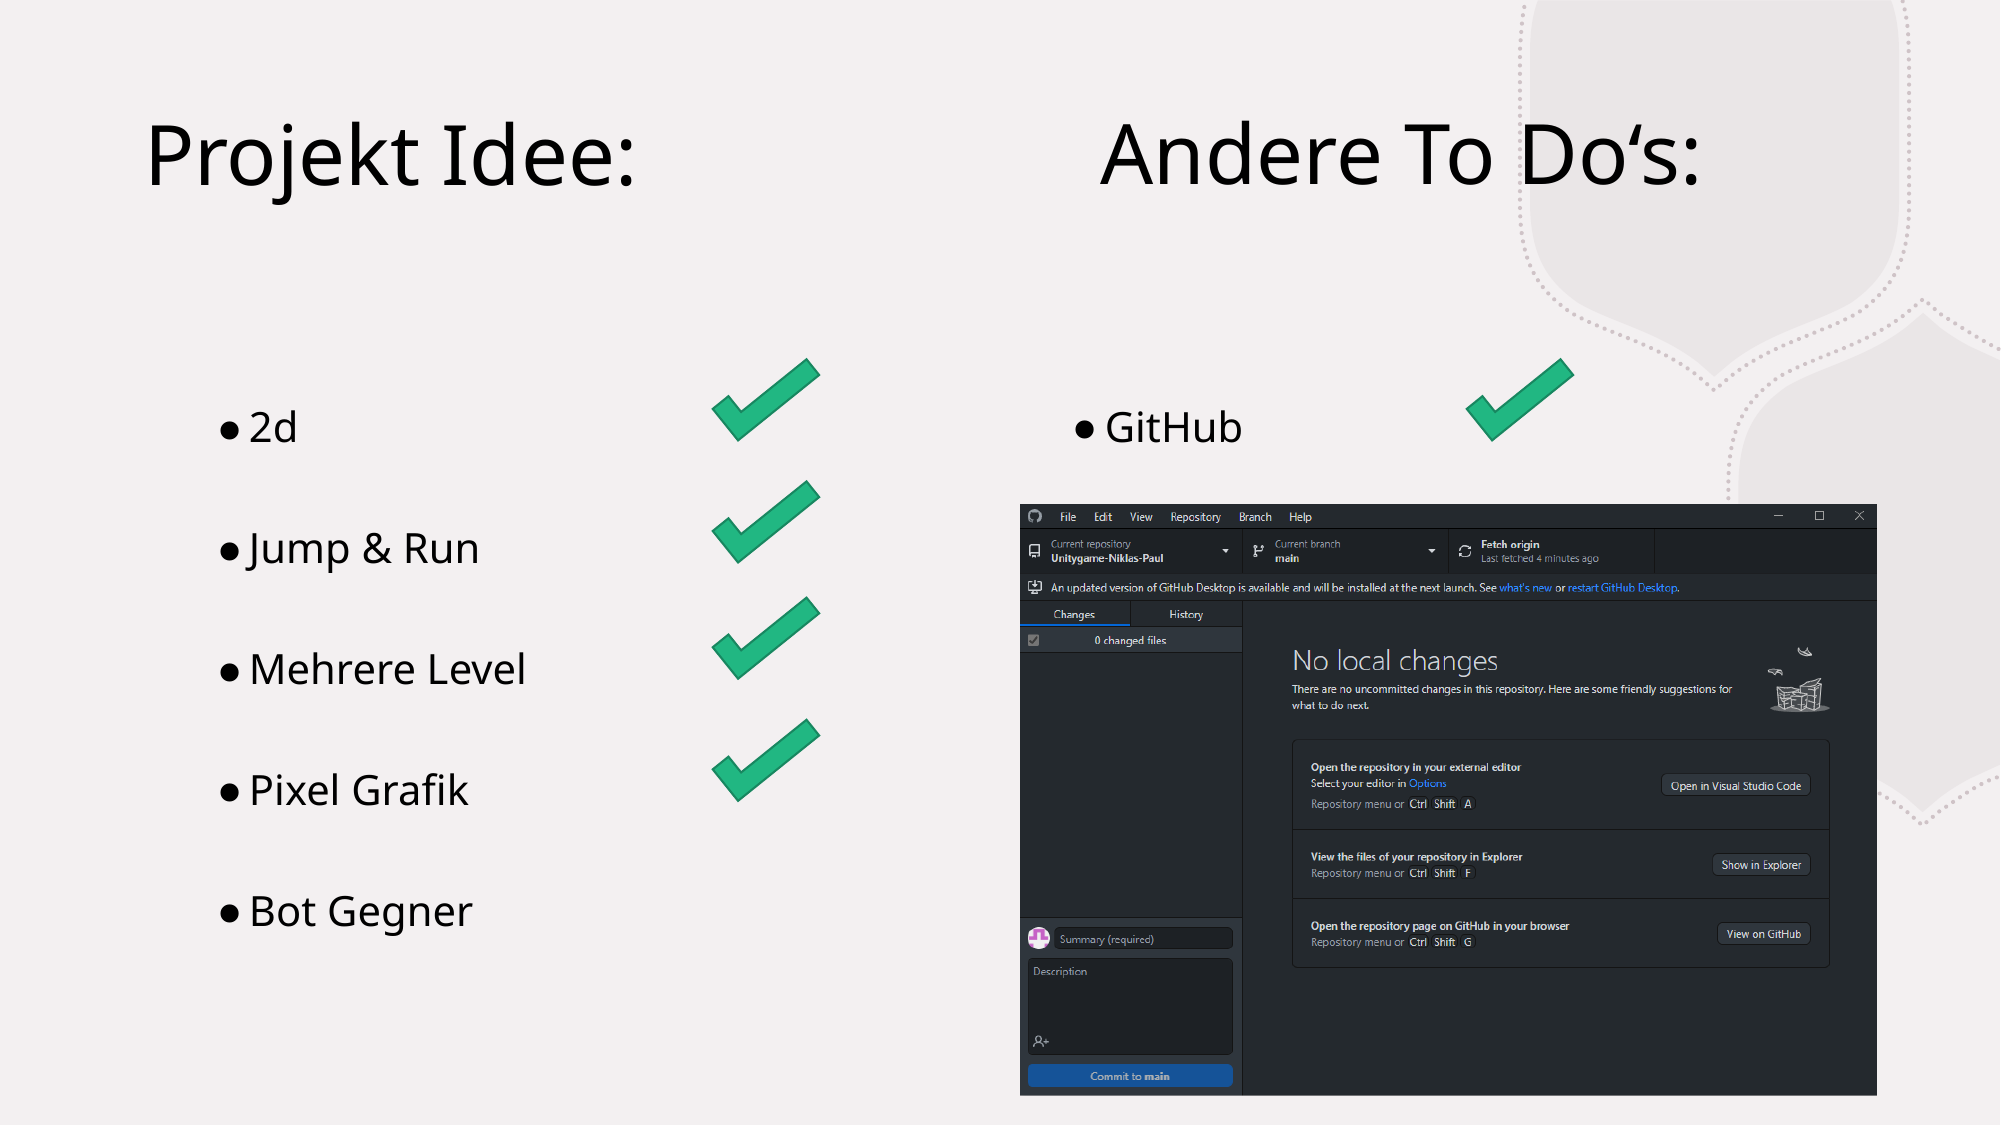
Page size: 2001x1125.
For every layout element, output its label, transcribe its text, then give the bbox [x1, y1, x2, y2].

text_box [711, 718, 821, 803]
list 2d Jump & Run Mehrere Level Pixel Grafik Bot Gegner [195, 343, 950, 943]
text_box [711, 596, 821, 681]
text_box [711, 357, 821, 442]
title Projekt Idee: [129, 64, 1618, 239]
text_box [1465, 357, 1575, 442]
picture [1020, 504, 1877, 1096]
text_box [711, 479, 821, 564]
text_box Andere To Do‘s: [1086, 93, 1810, 209]
text_box GitHub Roadmap [1050, 342, 1805, 504]
